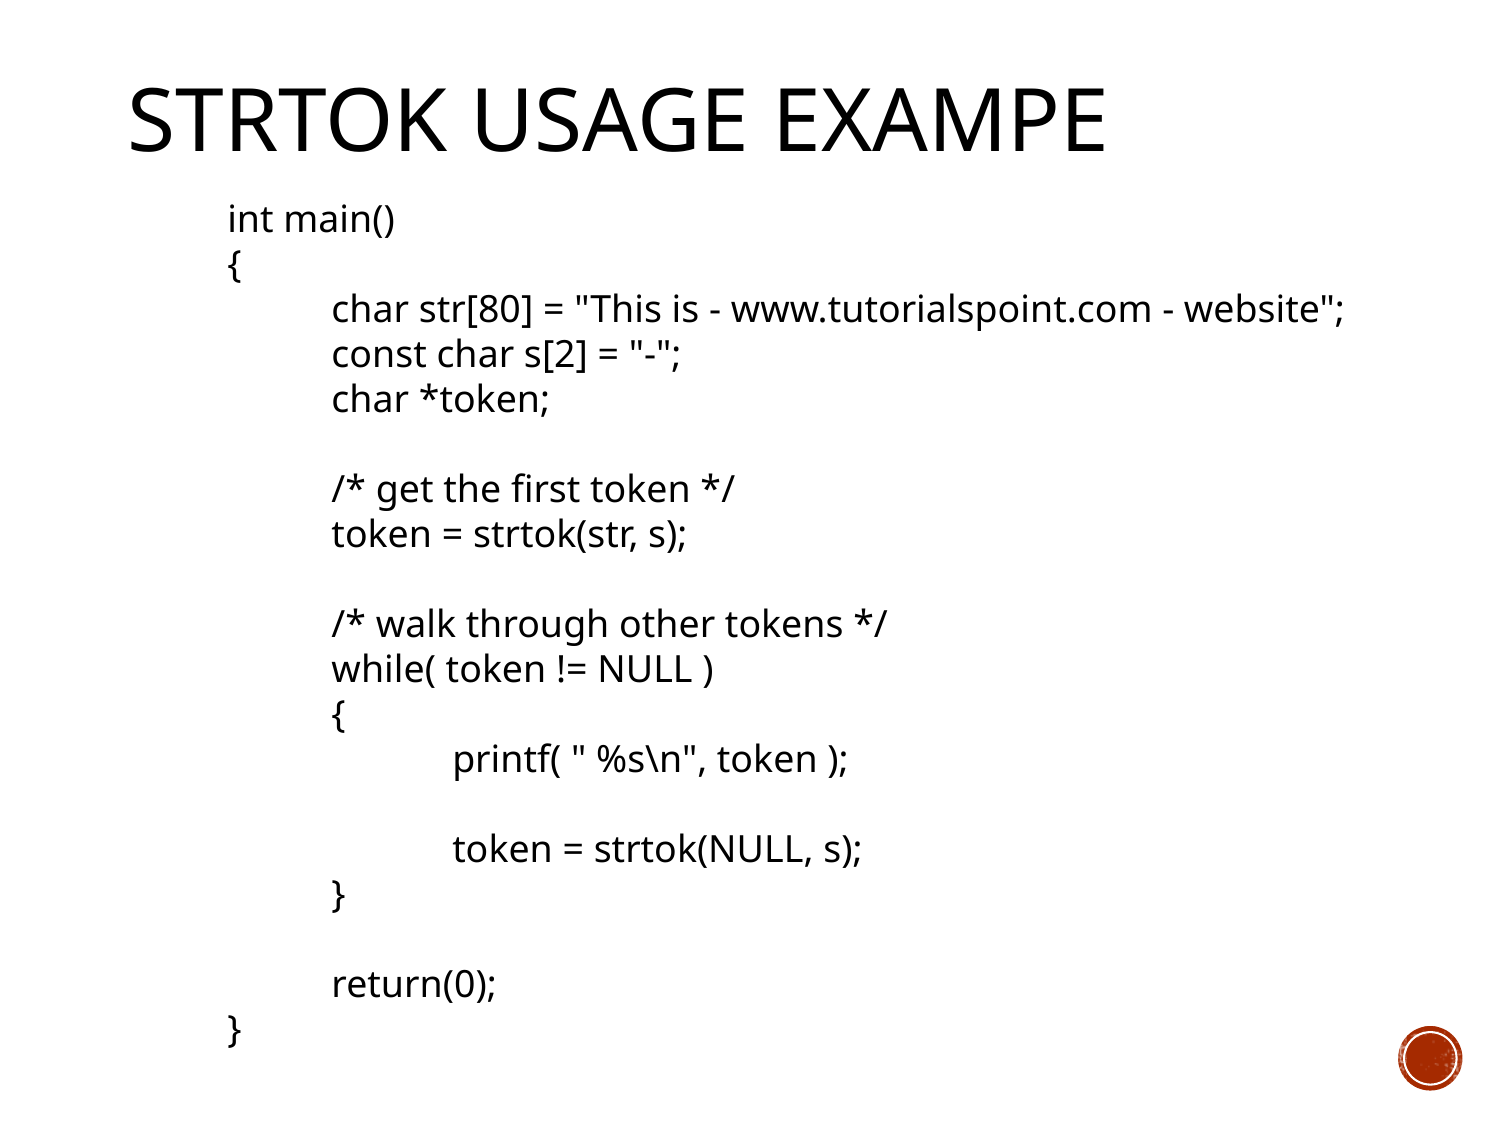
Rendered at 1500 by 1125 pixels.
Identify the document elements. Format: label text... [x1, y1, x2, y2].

text_box int main() { char str[80] = "This is - www.tutorialspoint.com - website"; const char s[2] = "-"; char *token; /* get the first token */ token = strtok(str, s); /* walk through other tokens */ while( token != NULL ) { printf( " %s\n", token ); token = strtok(NULL, s); } return(0); } [212, 187, 1438, 1058]
title Strtok usage exampe [112, 37, 1388, 208]
